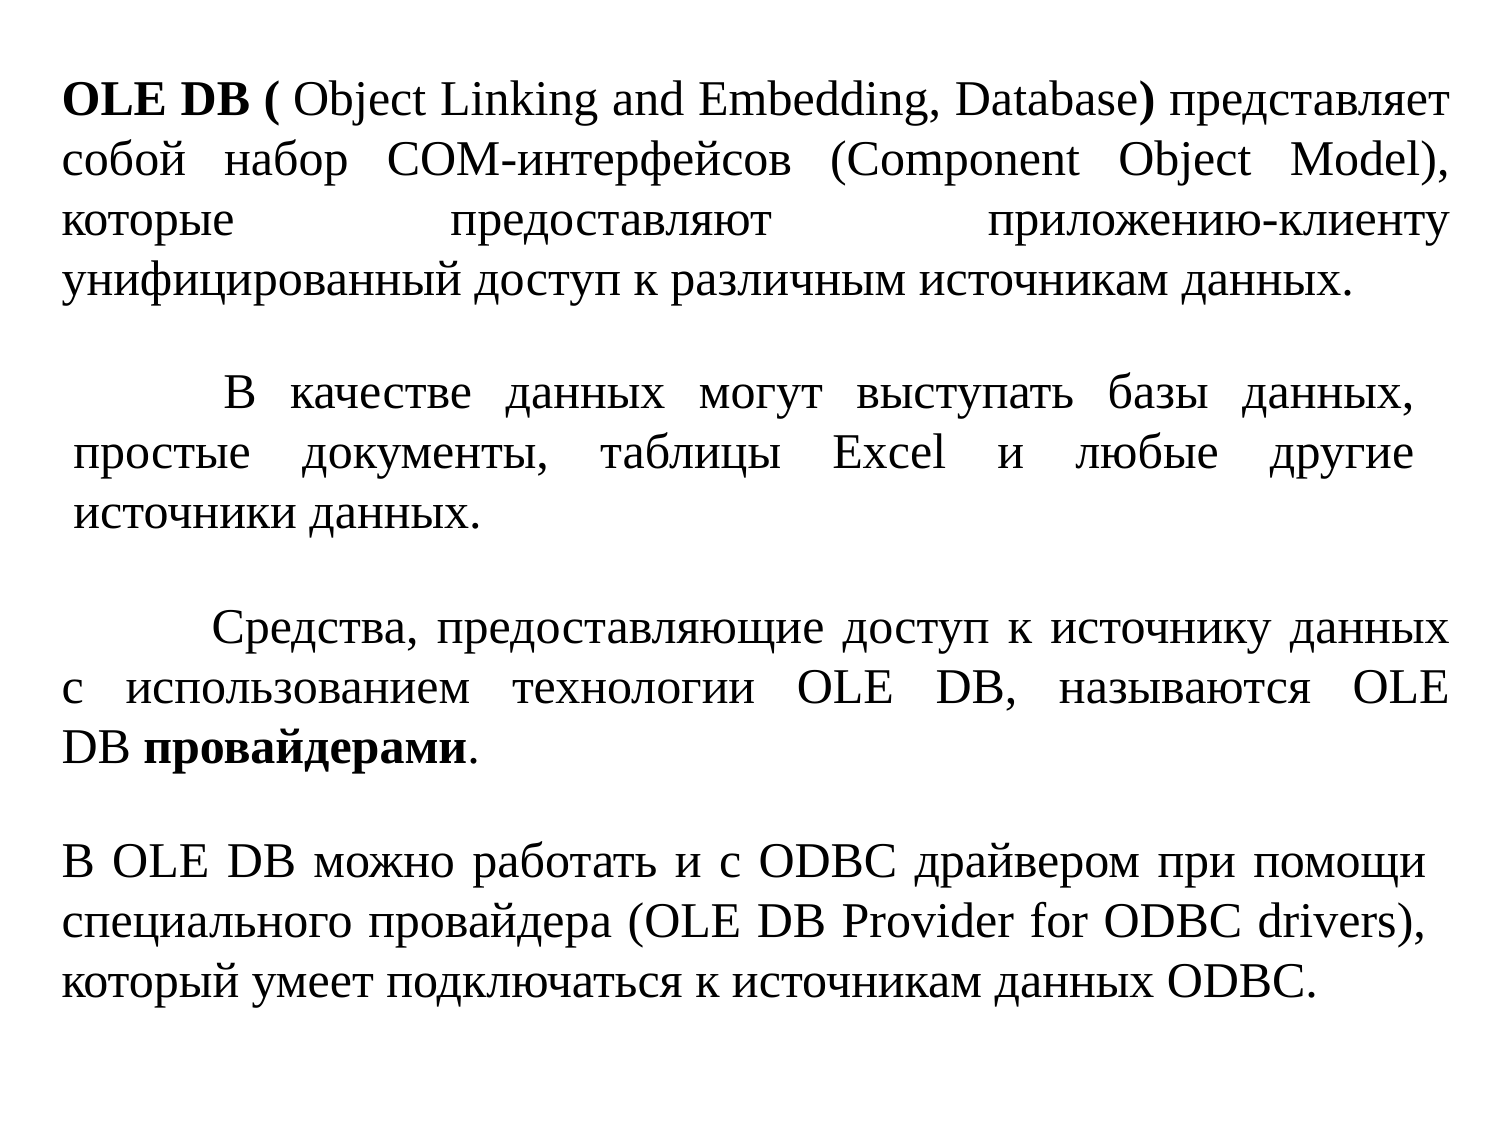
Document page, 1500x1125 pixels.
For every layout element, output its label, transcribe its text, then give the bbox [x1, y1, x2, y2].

text_box В OLE DB можно работать и с ODBC драйвером при помощи специального провайдера (OLE DB Provider for ODBC drivers), который умеет подключаться к источникам данных ODBC. [46, 820, 1442, 1015]
text_box Средства, предоставляющие доступ к источнику данных с использованием технологии OLE DB, называются OLE DB провайдерами. [46, 585, 1465, 781]
text_box OLE DB ( Object Linking and Embedding, Database) представляет собой набор COM-интерфейсов (Component Object Model), которые предоставляют приложению-клиенту унифицированный доступ к различным источникам данных. [46, 58, 1465, 314]
text_box В качестве данных могут выступать базы данных, простые документы, таблицы Excel и любые другие источники данных. [58, 351, 1430, 547]
